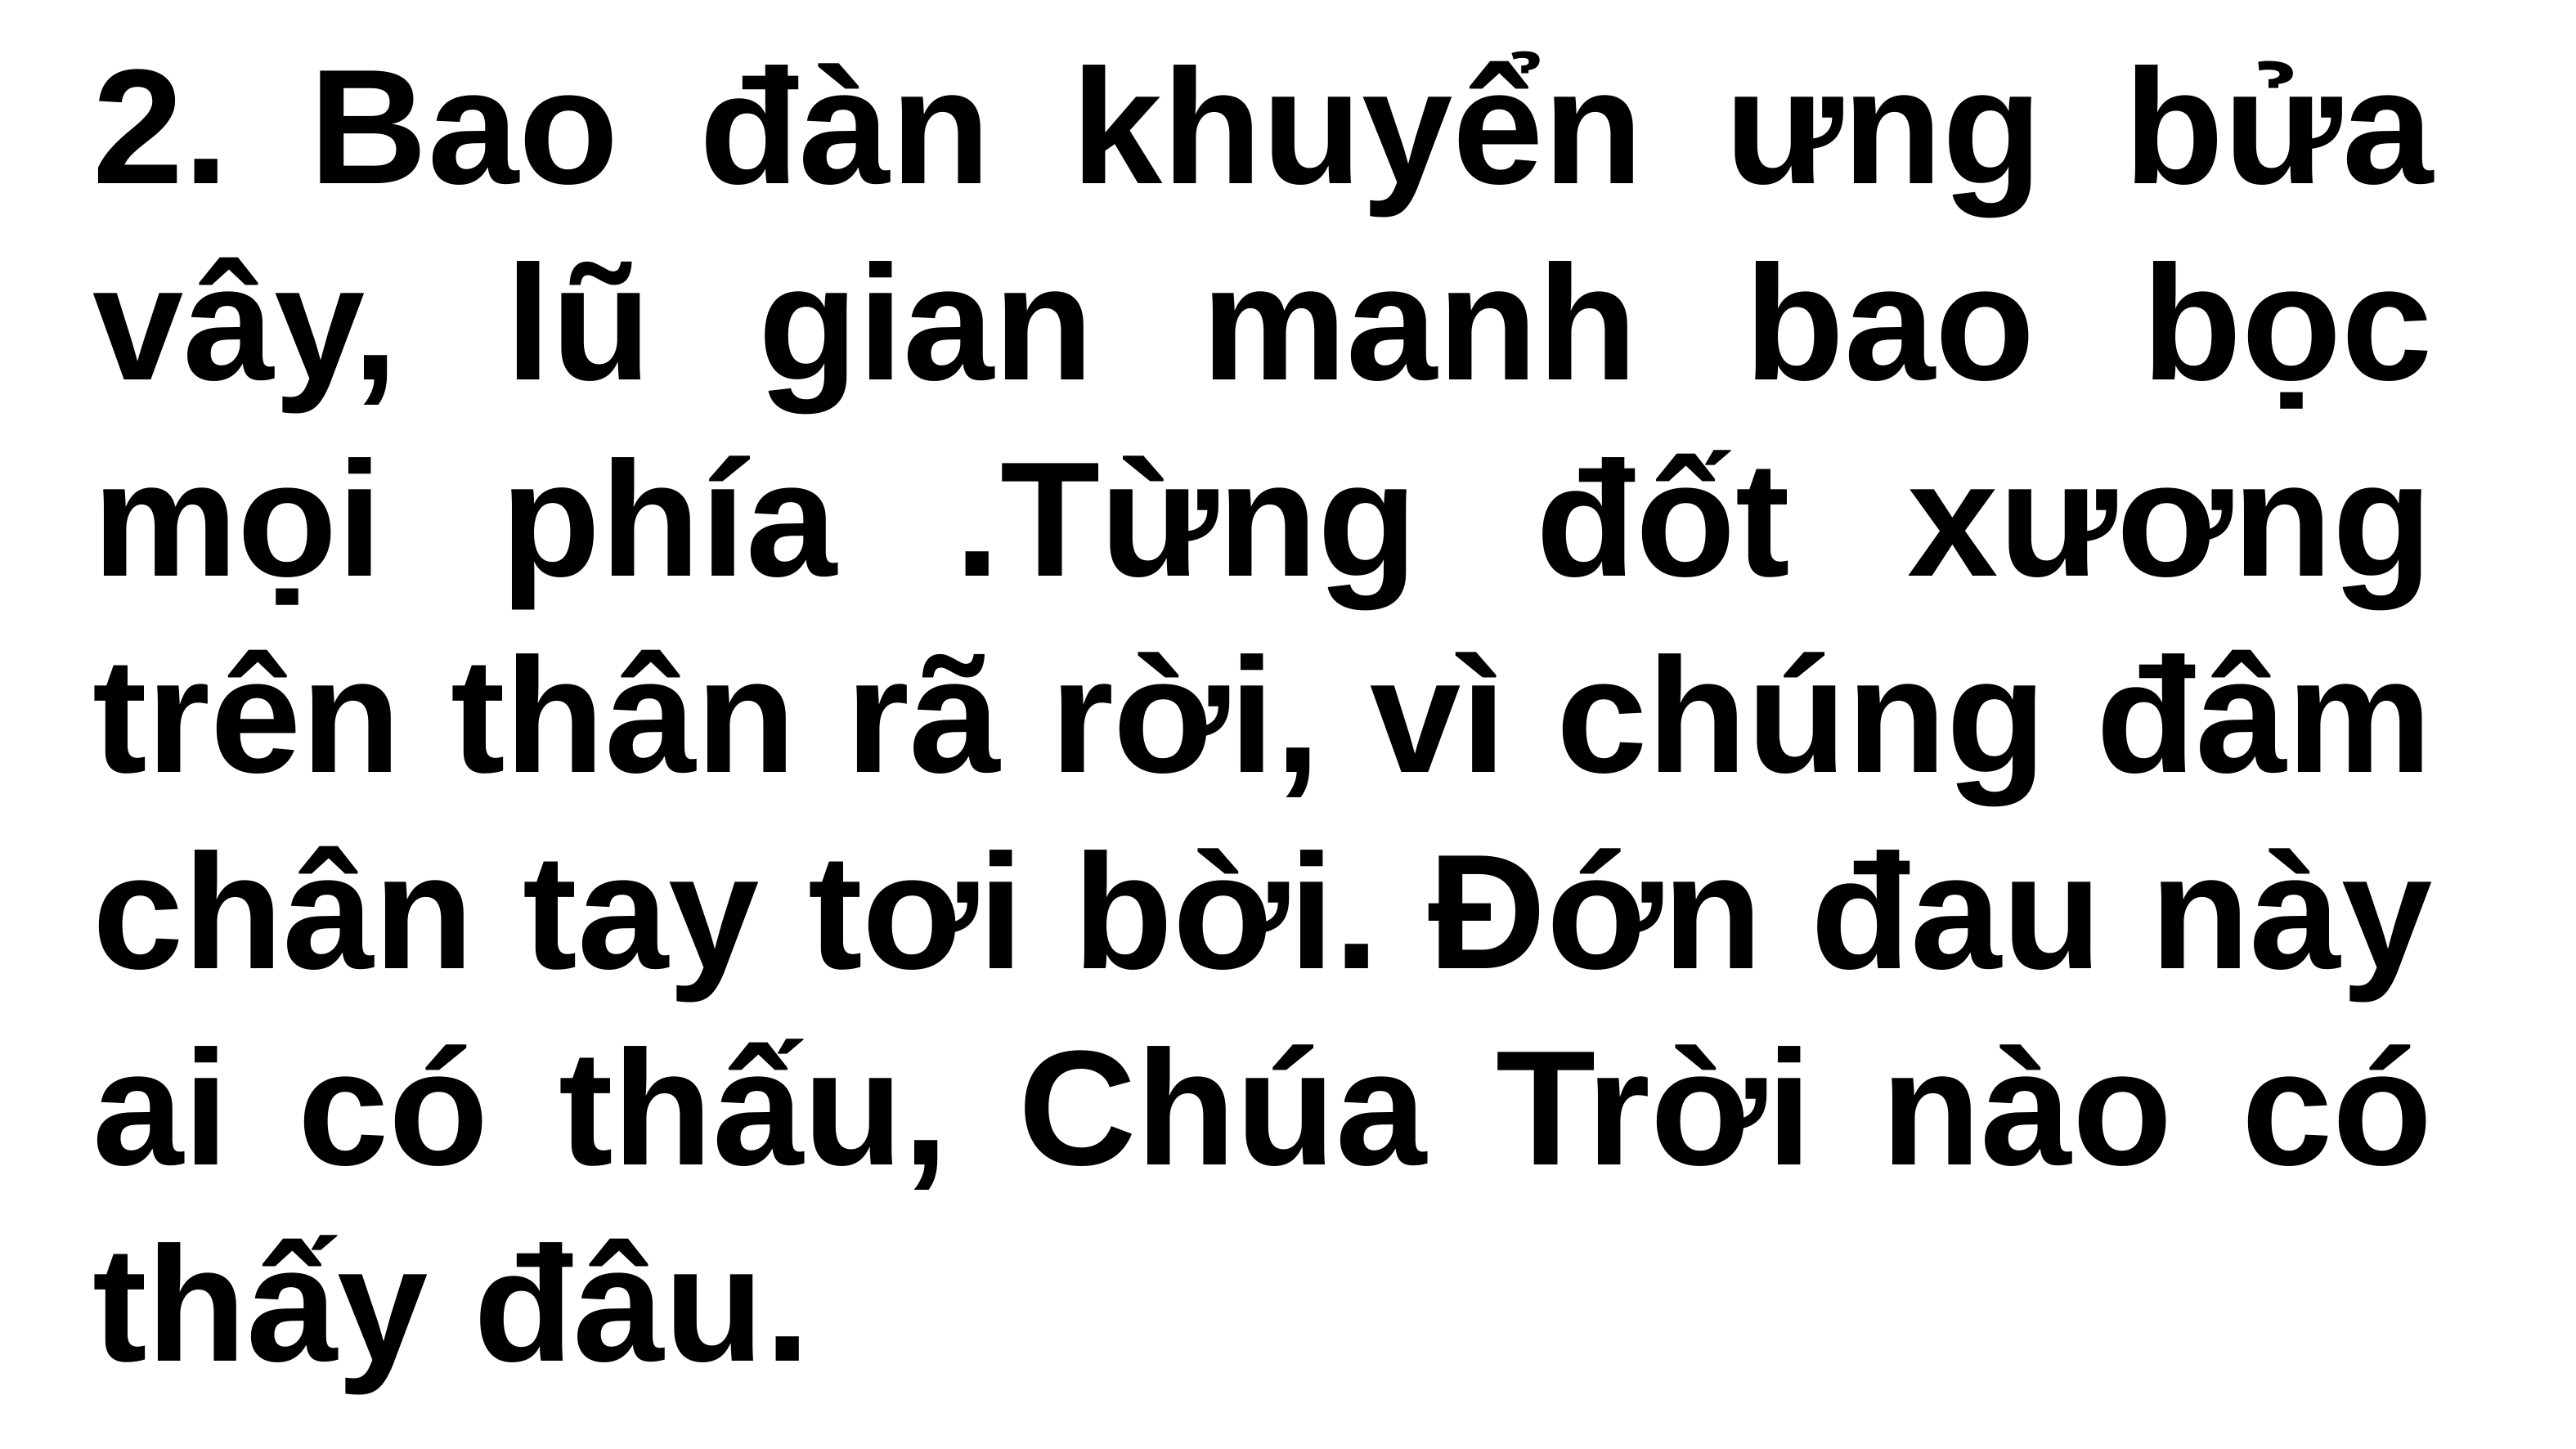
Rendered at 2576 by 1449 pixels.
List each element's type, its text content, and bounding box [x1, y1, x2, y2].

text_box 2. Bao đàn khuyển ưng bửa vây, lũ gian manh bao bọc mọi phía .Từng đốt xương trên thân rã rời, vì chúng đâm chân tay tơi bời. Đớn đau này ai có thấu, Chúa Trời nào có thấy đâu. [80, 14, 2448, 1400]
